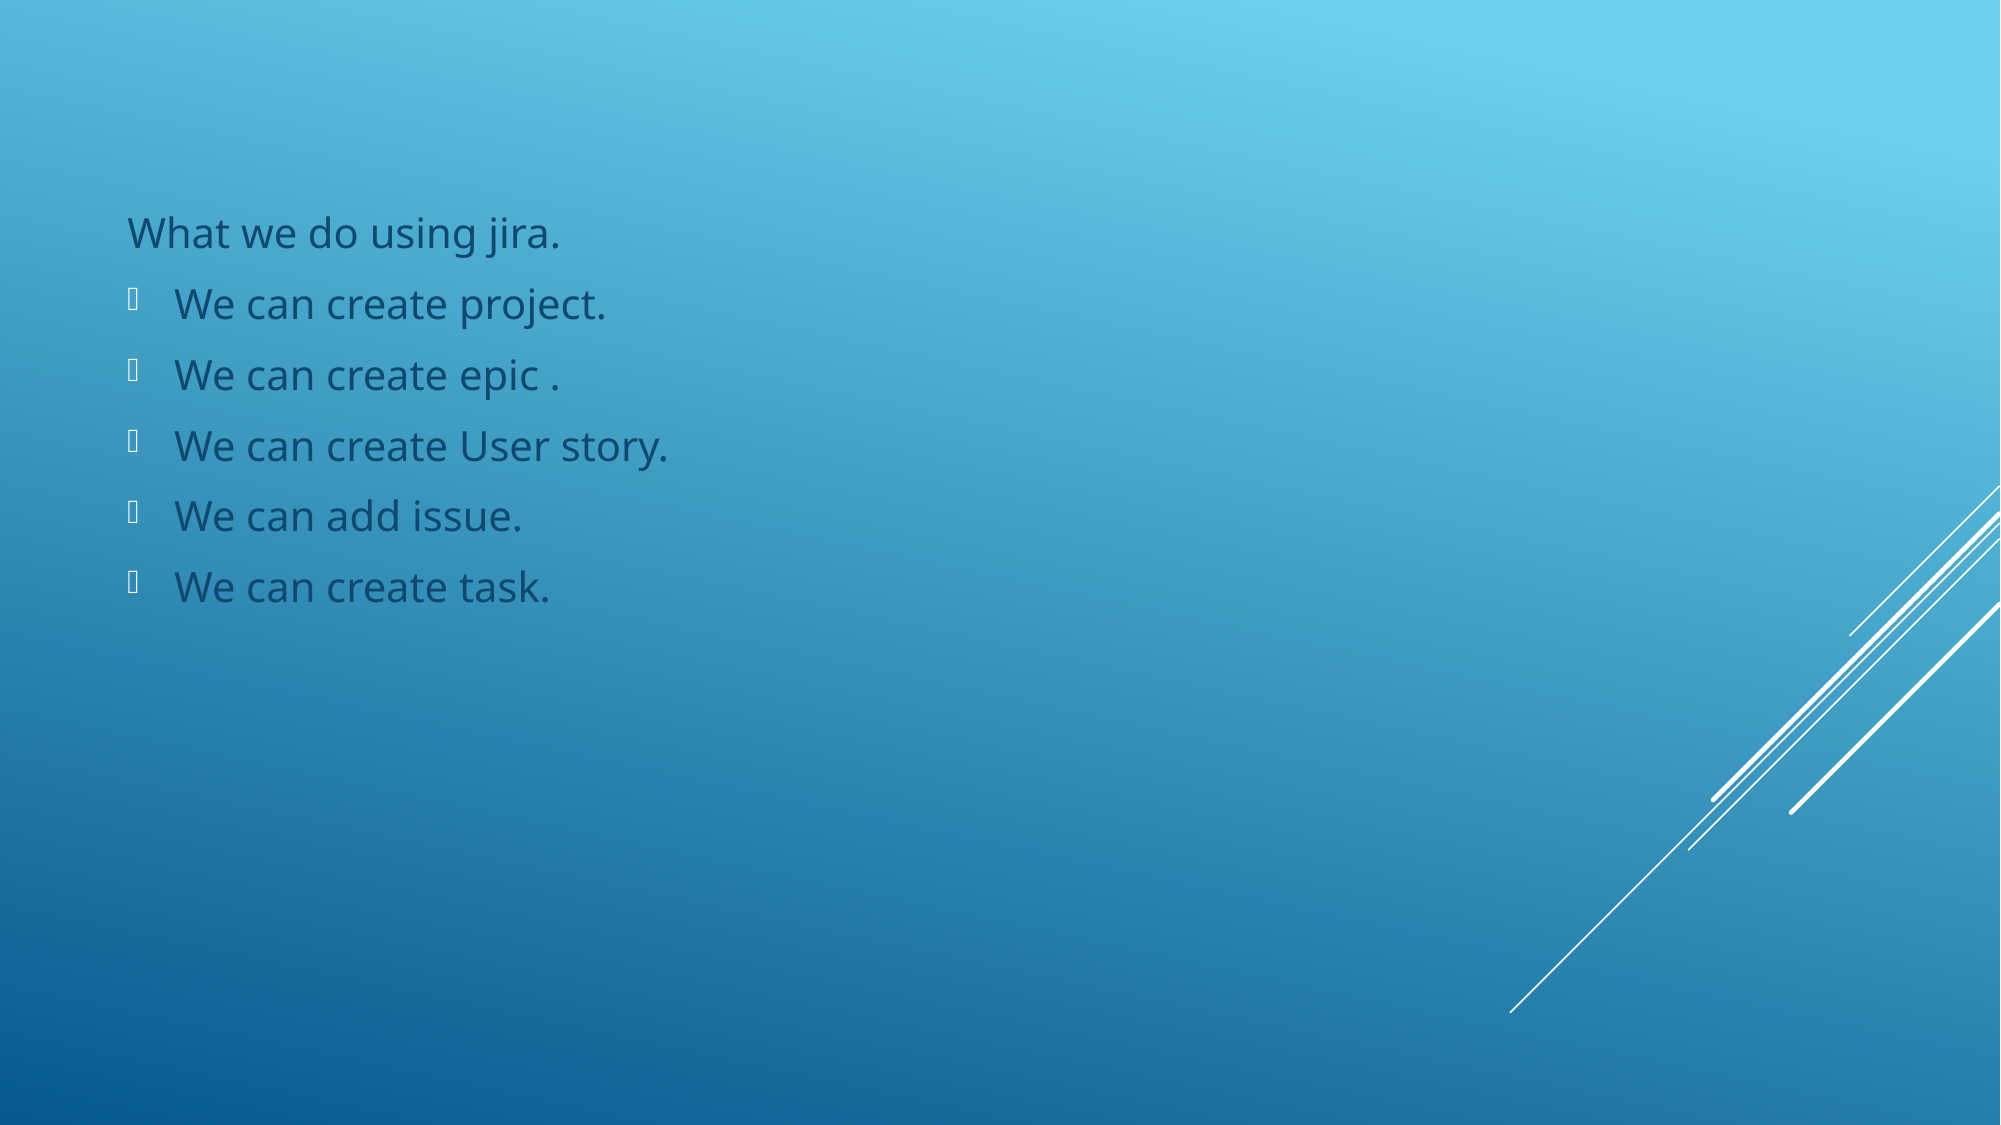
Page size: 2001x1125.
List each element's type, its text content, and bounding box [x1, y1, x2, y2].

list What we do using jira. We can create project. We can create epic . We can create User story. We can add issue. We can create task. [112, 112, 1513, 706]
